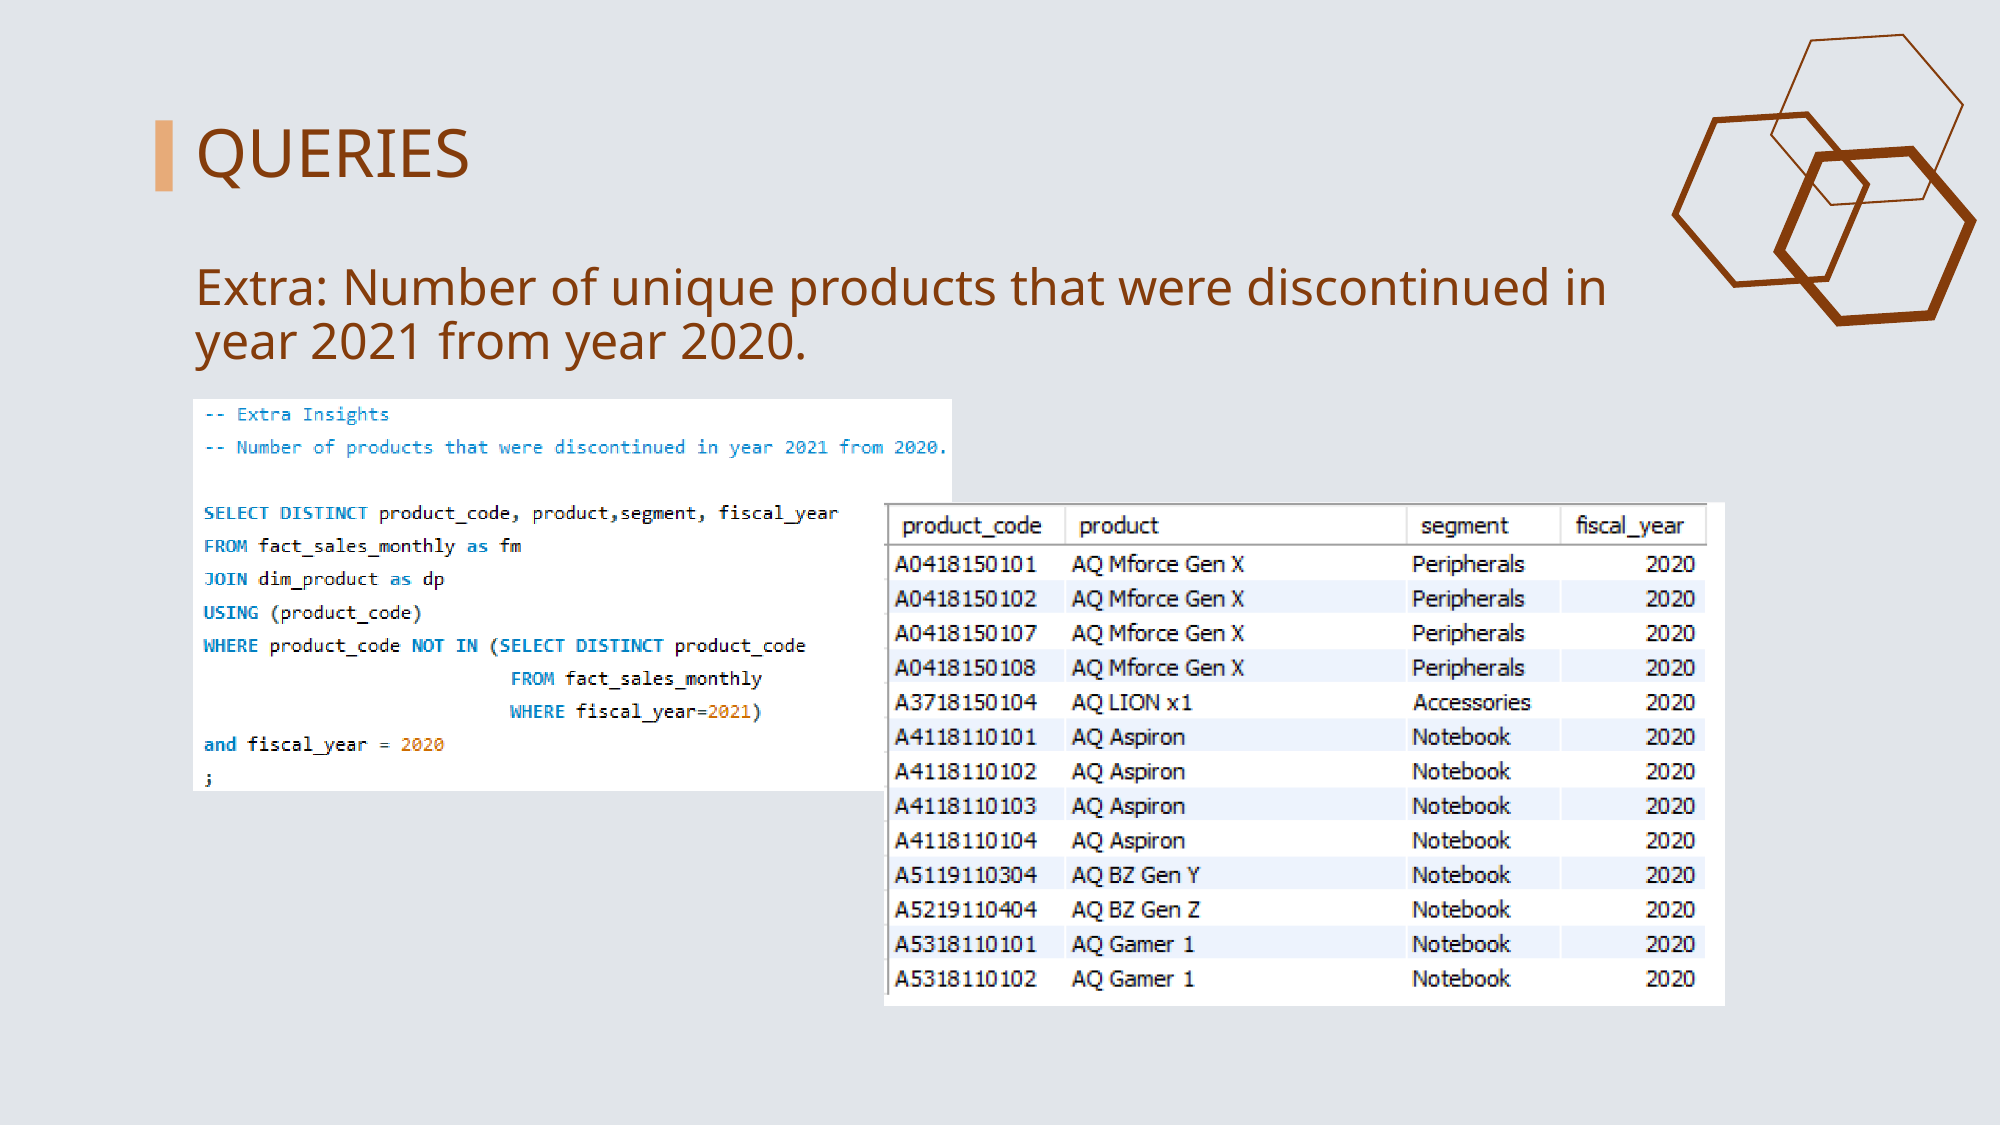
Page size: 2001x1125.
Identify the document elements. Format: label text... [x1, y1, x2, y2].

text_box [1696, 44, 2000, 316]
picture [193, 399, 1725, 1006]
text_box Extra: Number of unique products that were discontinued in year 2021 from year 2020. [180, 254, 1637, 400]
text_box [155, 83, 797, 200]
